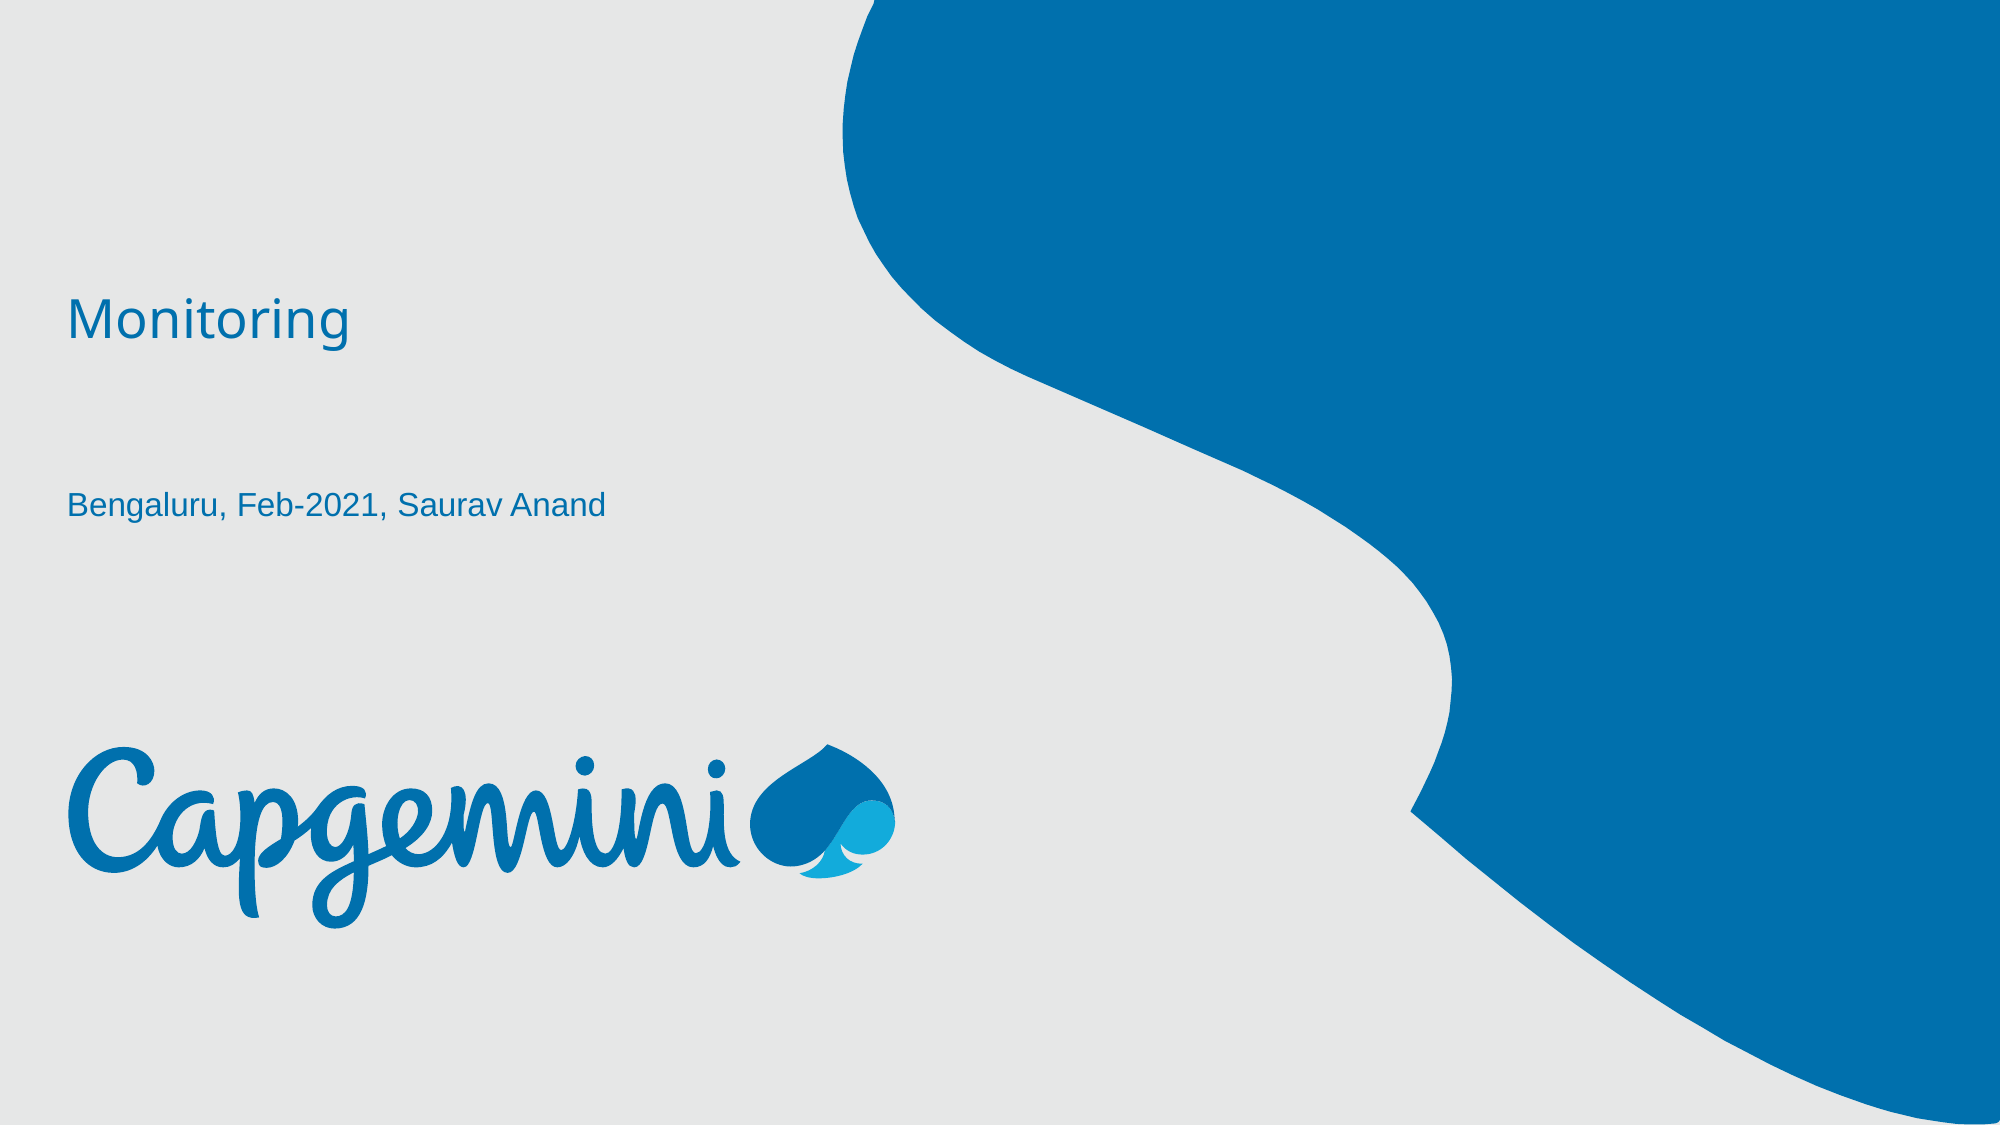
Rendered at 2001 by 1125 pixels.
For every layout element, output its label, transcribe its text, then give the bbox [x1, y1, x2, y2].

title Monitoring [66, 222, 851, 350]
subtitle Bengaluru, Feb-2021, Saurav Anand [66, 488, 851, 689]
